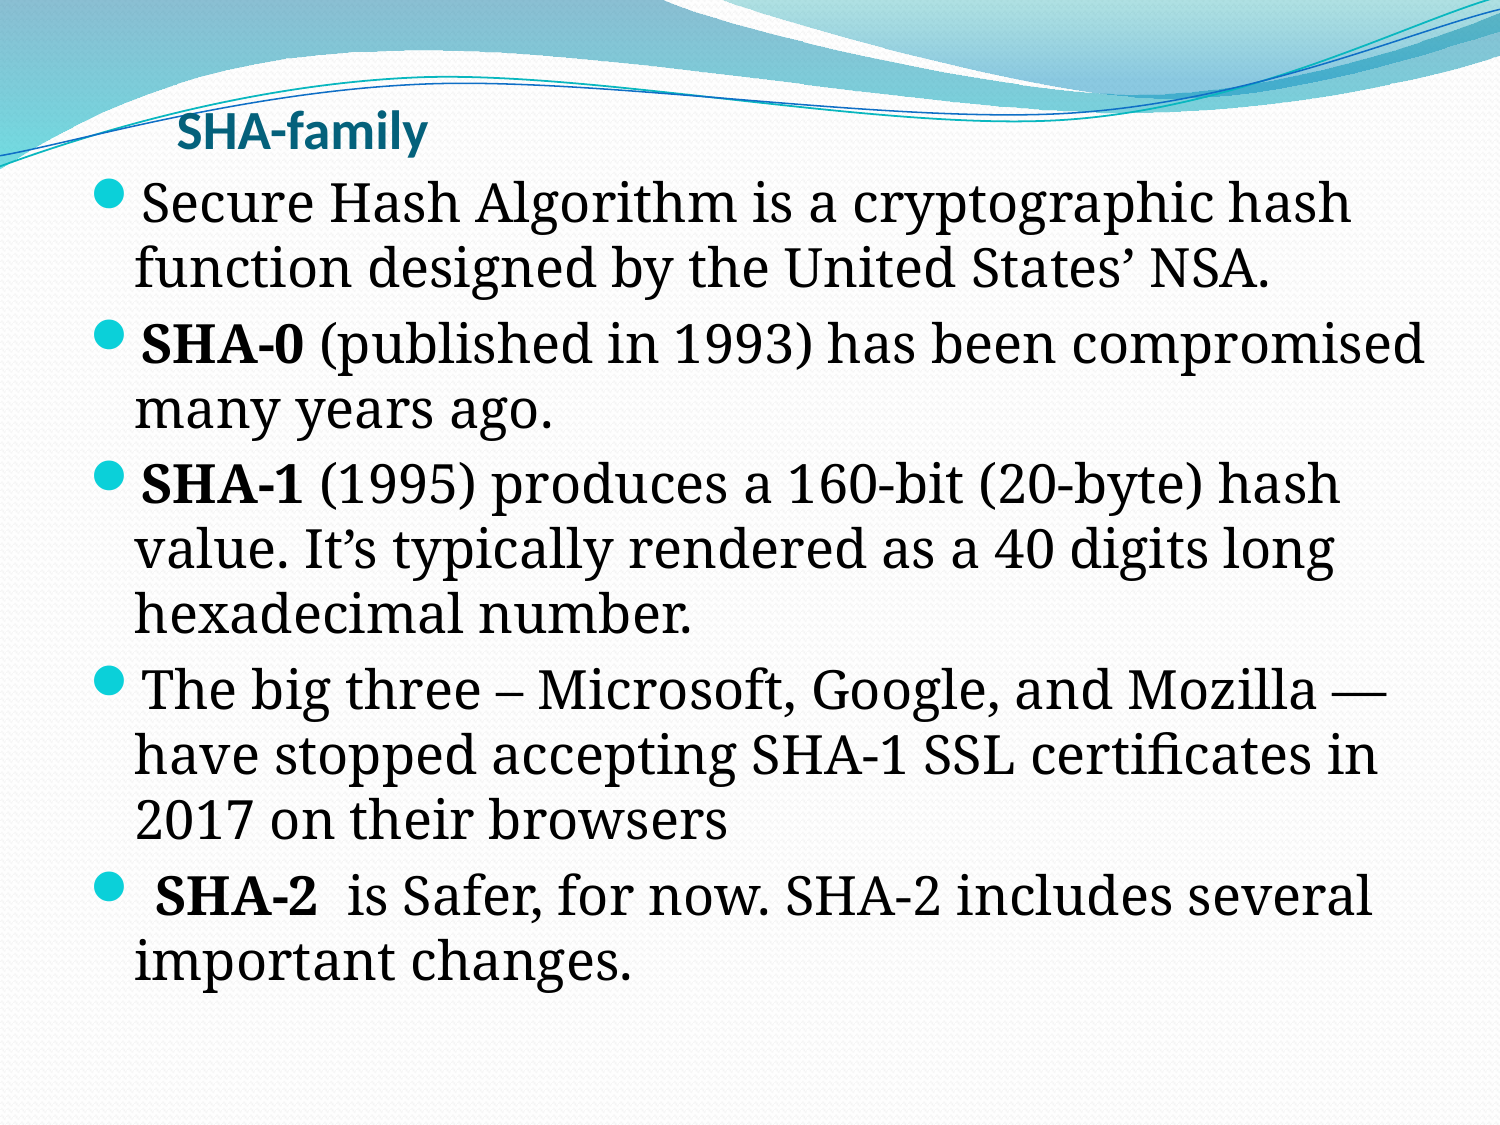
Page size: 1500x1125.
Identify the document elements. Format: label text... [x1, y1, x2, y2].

title SHA-family [76, 19, 1427, 160]
list Secure Hash Algorithm is a cryptographic hash function designed by the United States’ NSA. SHA-0 (published in 1993) has been compromised many years ago. SHA-1 (1995) produces a 160-bit (20-byte) hash value. It’s typically rendered as a 40 digits long hexadecimal number. The big three – Microsoft, Google, and Mozilla — have stopped accepting SHA-1 SSL certificates in 2017 on their browsers SHA-2 is Safer, for now. SHA-2 includes several important changes. [75, 160, 1447, 1071]
